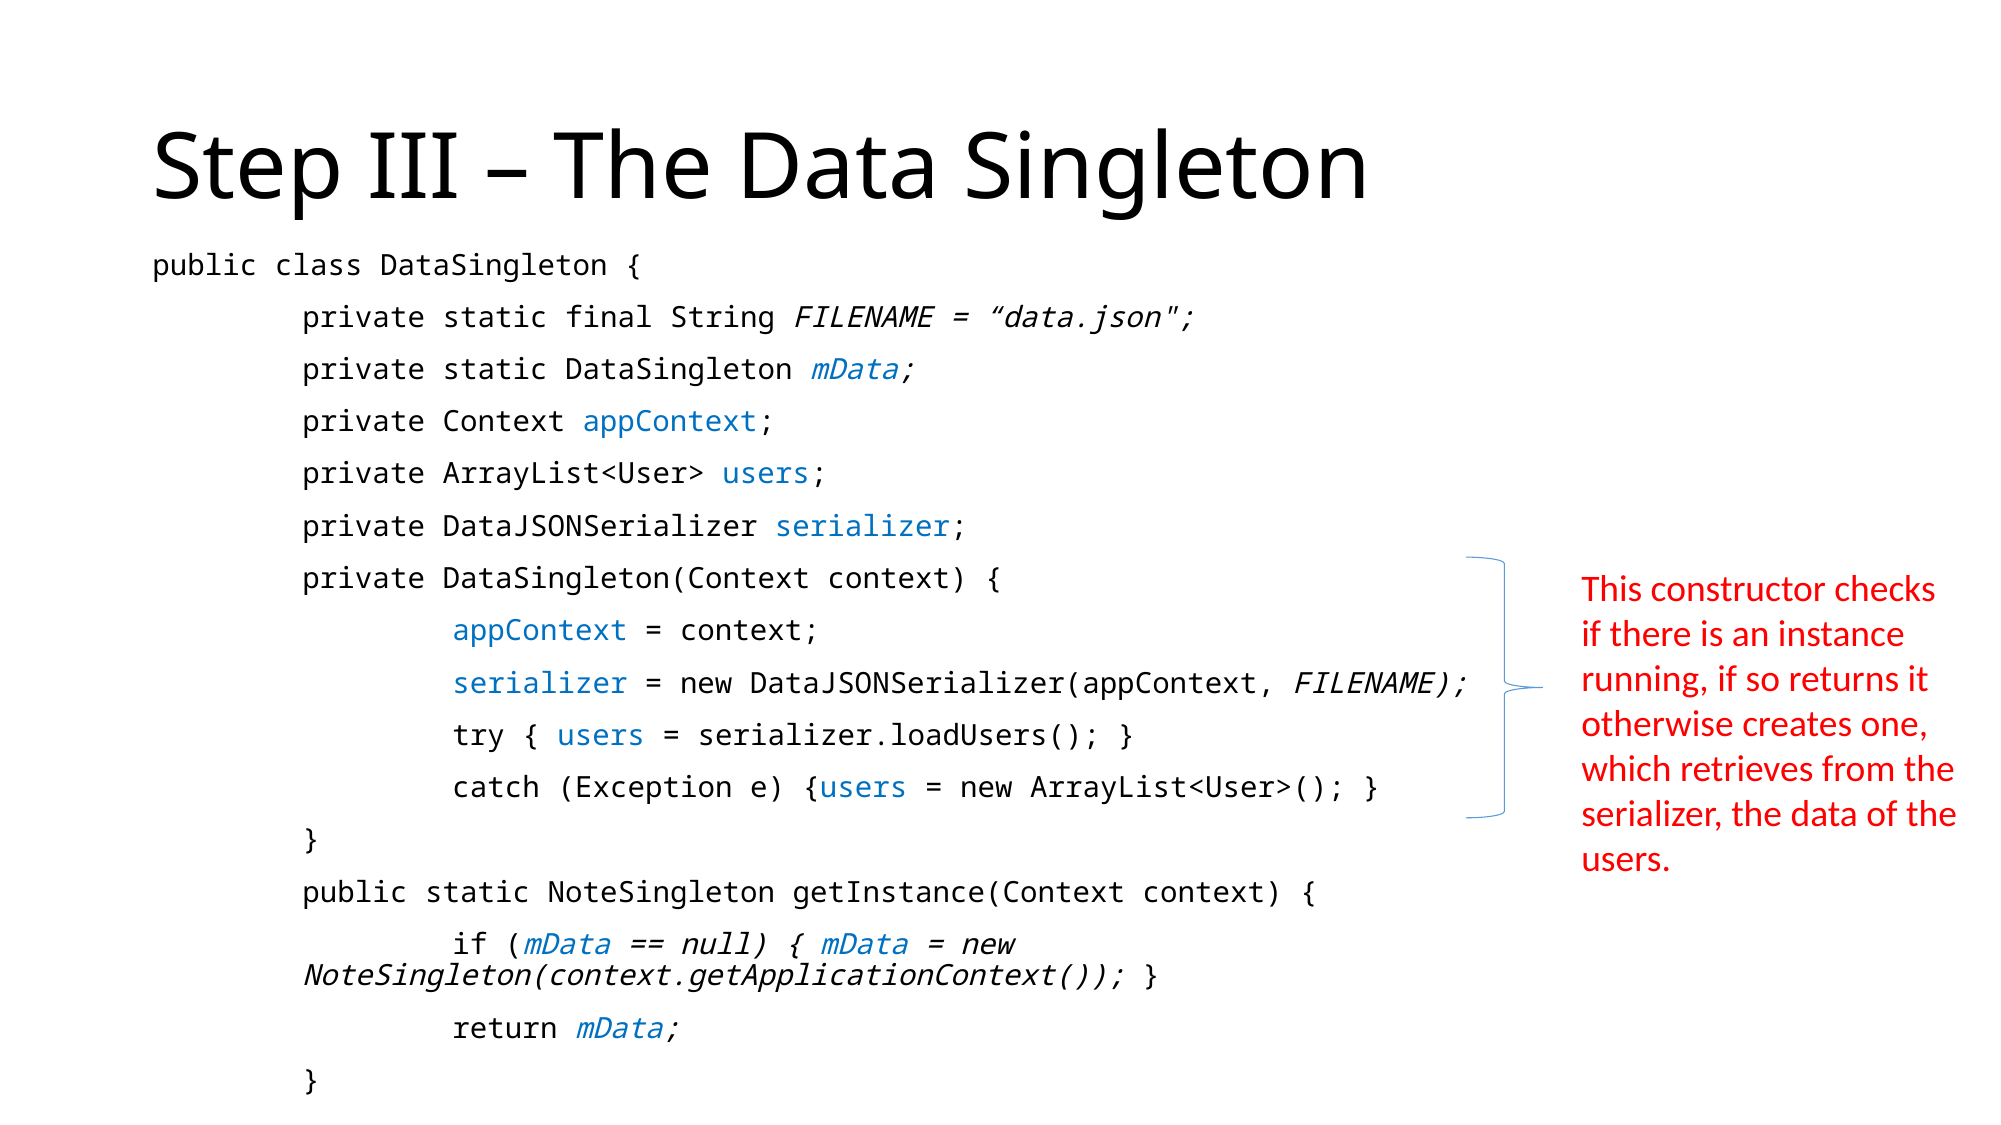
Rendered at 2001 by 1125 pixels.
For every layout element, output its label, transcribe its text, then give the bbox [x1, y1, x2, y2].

text_box This constructor checks if there is an instance running, if so returns it otherwise creates one, which retrieves from the serializer, the data of the users. [1566, 557, 1979, 887]
title Step III – The Data Singleton [137, 59, 1863, 242]
list public class DataSingleton { private static final String FILENAME = “data.json"; private static DataSingleton mData; private Context appContext; private ArrayList<User> users; private DataJSONSerializer serializer; private DataSingleton(Context context) { appContext = context; serializer = new DataJSONSerializer(appContext, FILENAME); try { users = serializer.loadUsers(); } catch (Exception e) {users = new ArrayList<User>(); } } public static NoteSingleton getInstance(Context context) { if (mData == null) { mData = new NoteSingleton(context.getApplicationContext()); } return mData; } [137, 242, 1863, 957]
text_box [1465, 556, 1543, 819]
